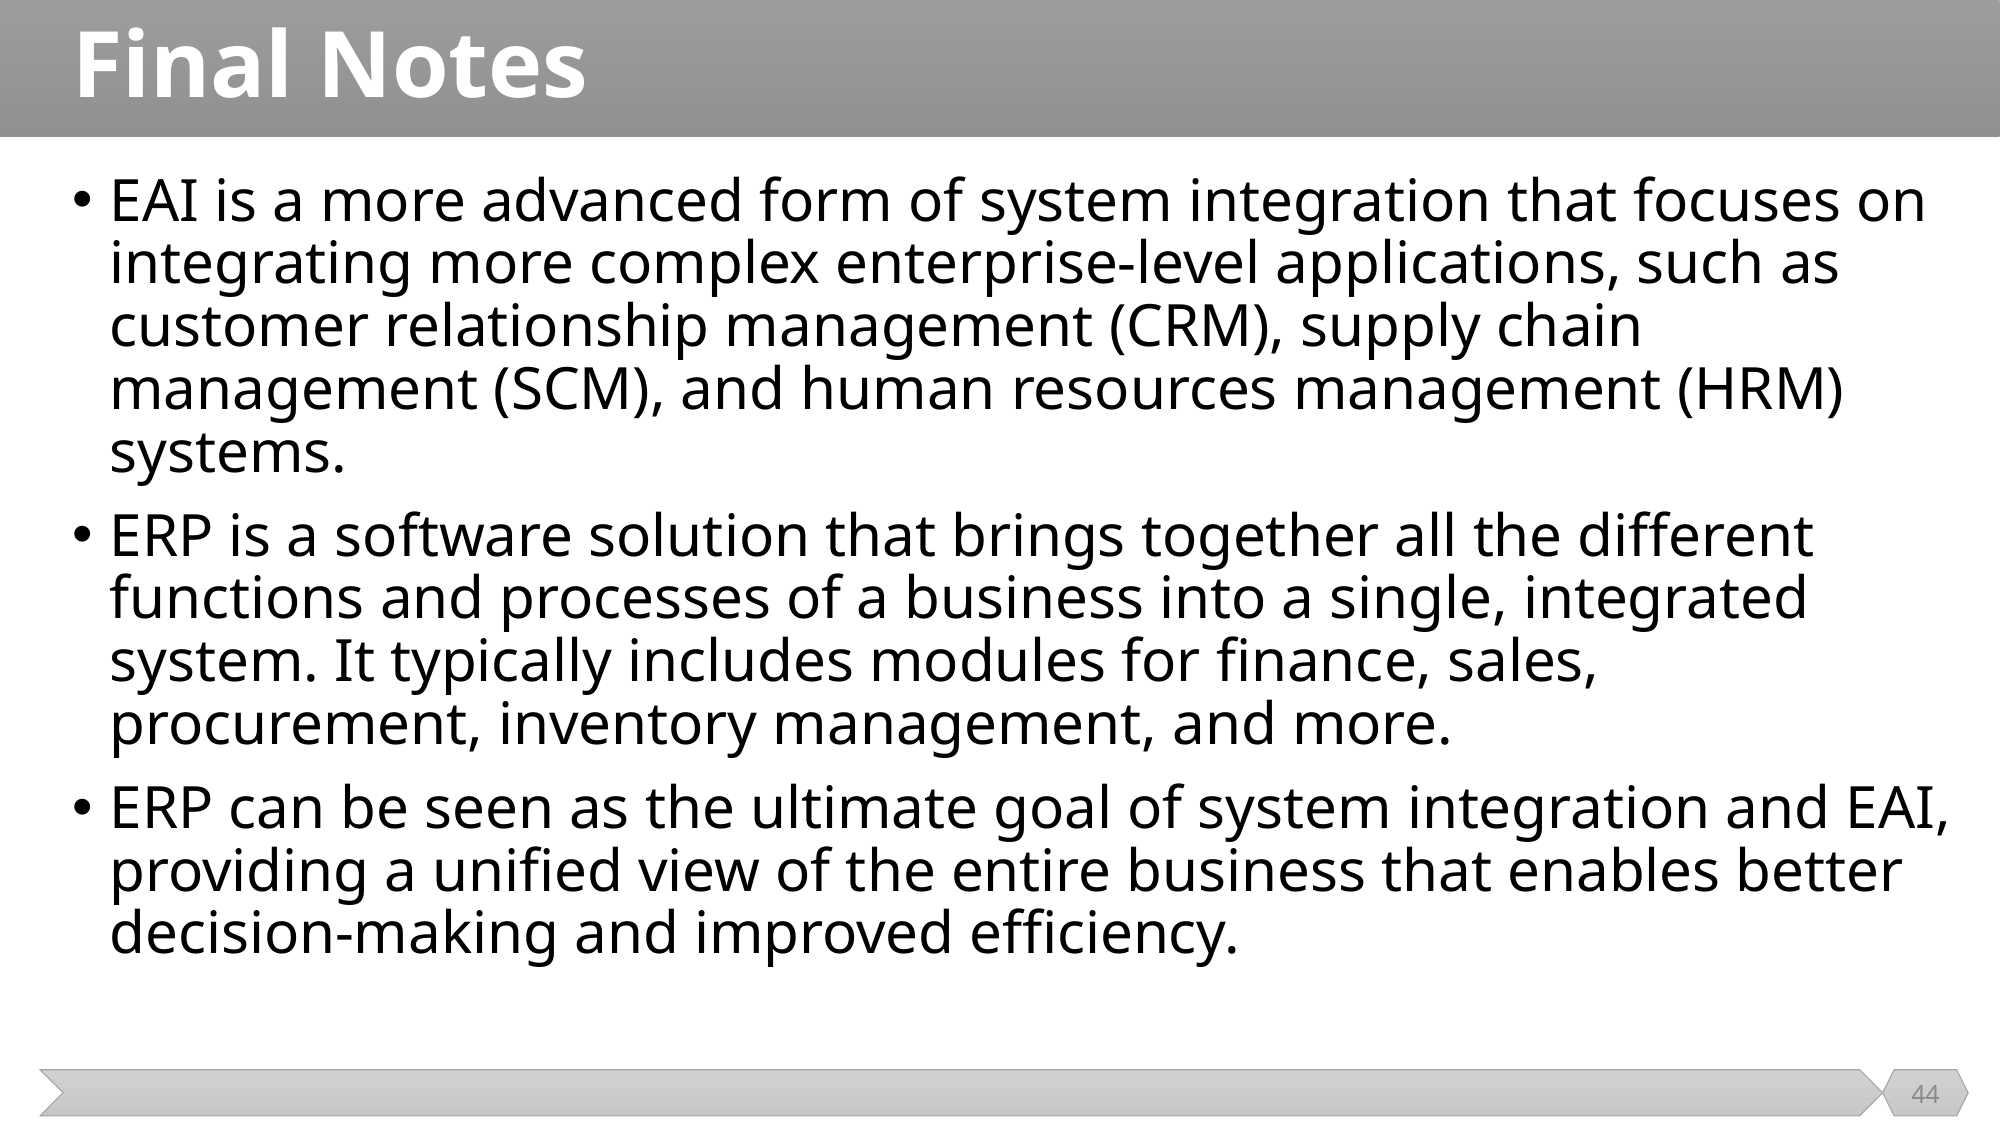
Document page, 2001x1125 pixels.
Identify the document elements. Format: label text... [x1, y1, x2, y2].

list EAI is a more advanced form of system integration that focuses on integrating more complex enterprise-level applications, such as customer relationship management (CRM), supply chain management (SCM), and human resources management (HRM) systems. ERP is a software solution that brings together all the different functions and processes of a business into a single, integrated system. It typically includes modules for finance, sales, procurement, inventory management, and more. ERP can be seen as the ultimate goal of system integration and EAI, providing a unified view of the entire business that enables better decision-making and improved efficiency. [56, 163, 1969, 1061]
title Final Notes [56, 0, 1969, 137]
slide_number 44 [1882, 1065, 1969, 1125]
